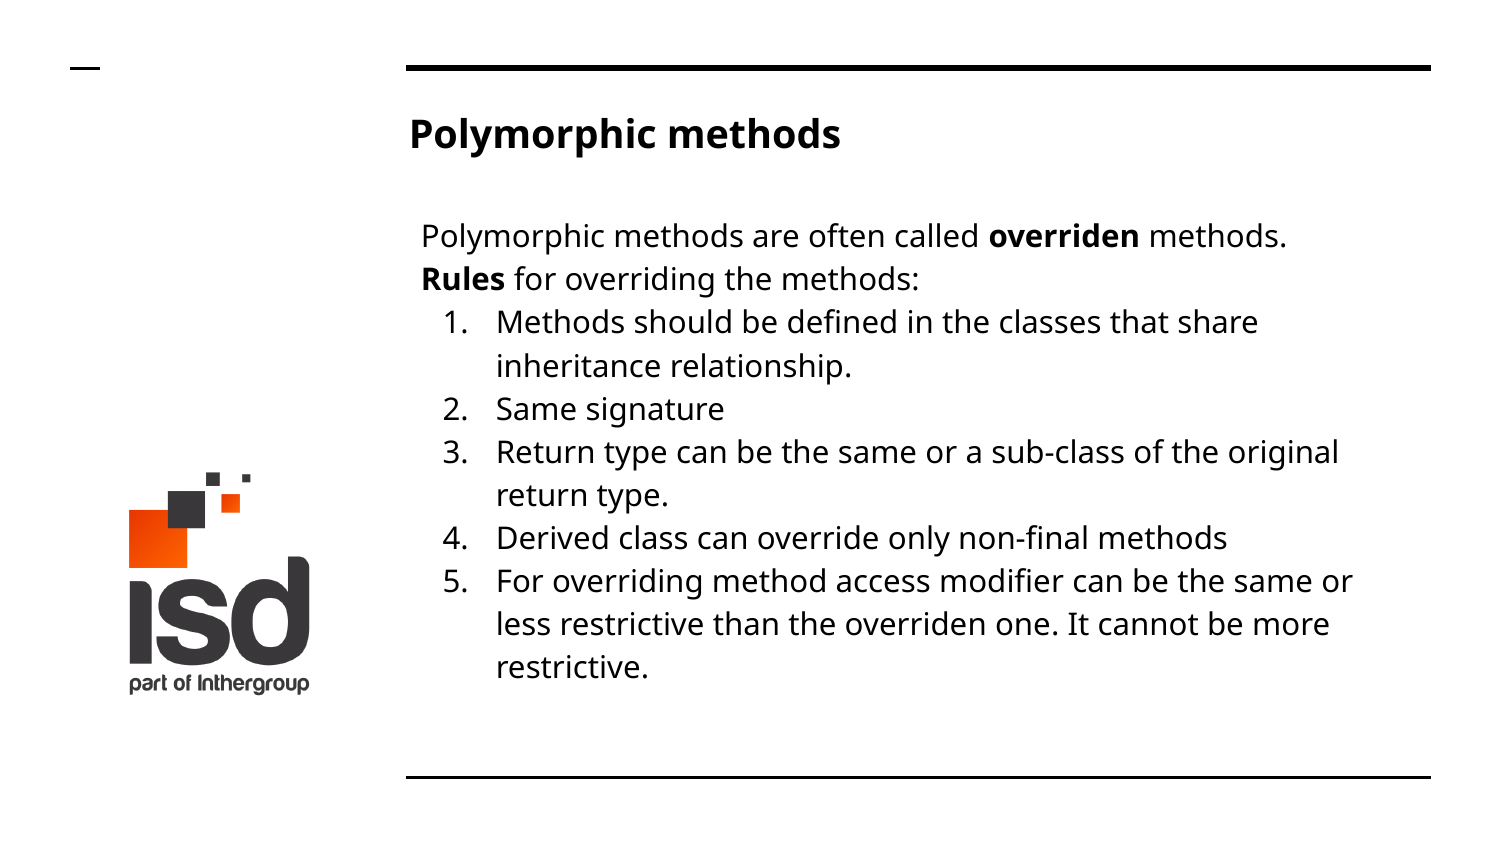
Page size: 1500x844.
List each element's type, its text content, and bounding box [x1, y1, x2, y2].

list Polymorphic methods are often called overriden methods. Rules for overriding the methods: Methods should be defined in the classes that share inheritance relationship. Same signature Return type can be the same or a sub-class of the original return type. Derived class can override only non-final methods For overriding method access modifier can be the same or less restrictive than the overriden one. It cannot be more restrictive. [405, 196, 1431, 742]
title Polymorphic methods [393, 94, 1431, 196]
picture [37, 414, 382, 756]
